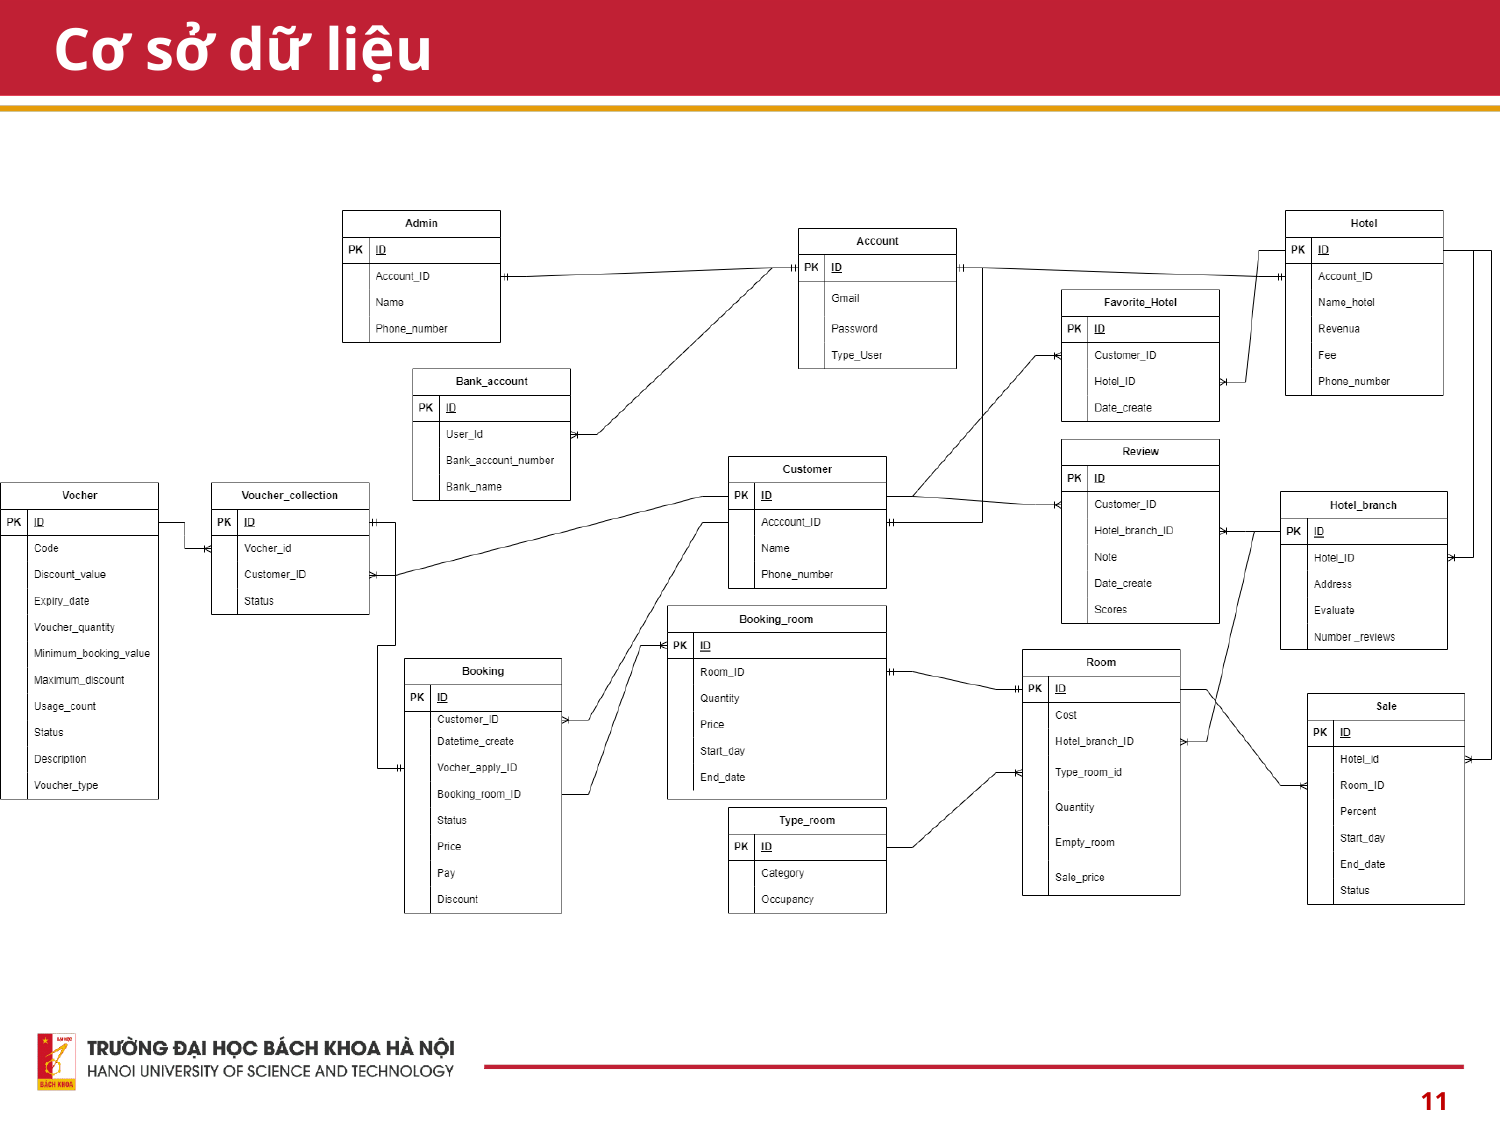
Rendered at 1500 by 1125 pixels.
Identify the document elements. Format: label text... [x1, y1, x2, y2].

slide_number ‹#› [1126, 1078, 1464, 1125]
picture [0, 0, 1500, 1125]
title Cơ sở dữ liệu [38, 12, 1462, 87]
